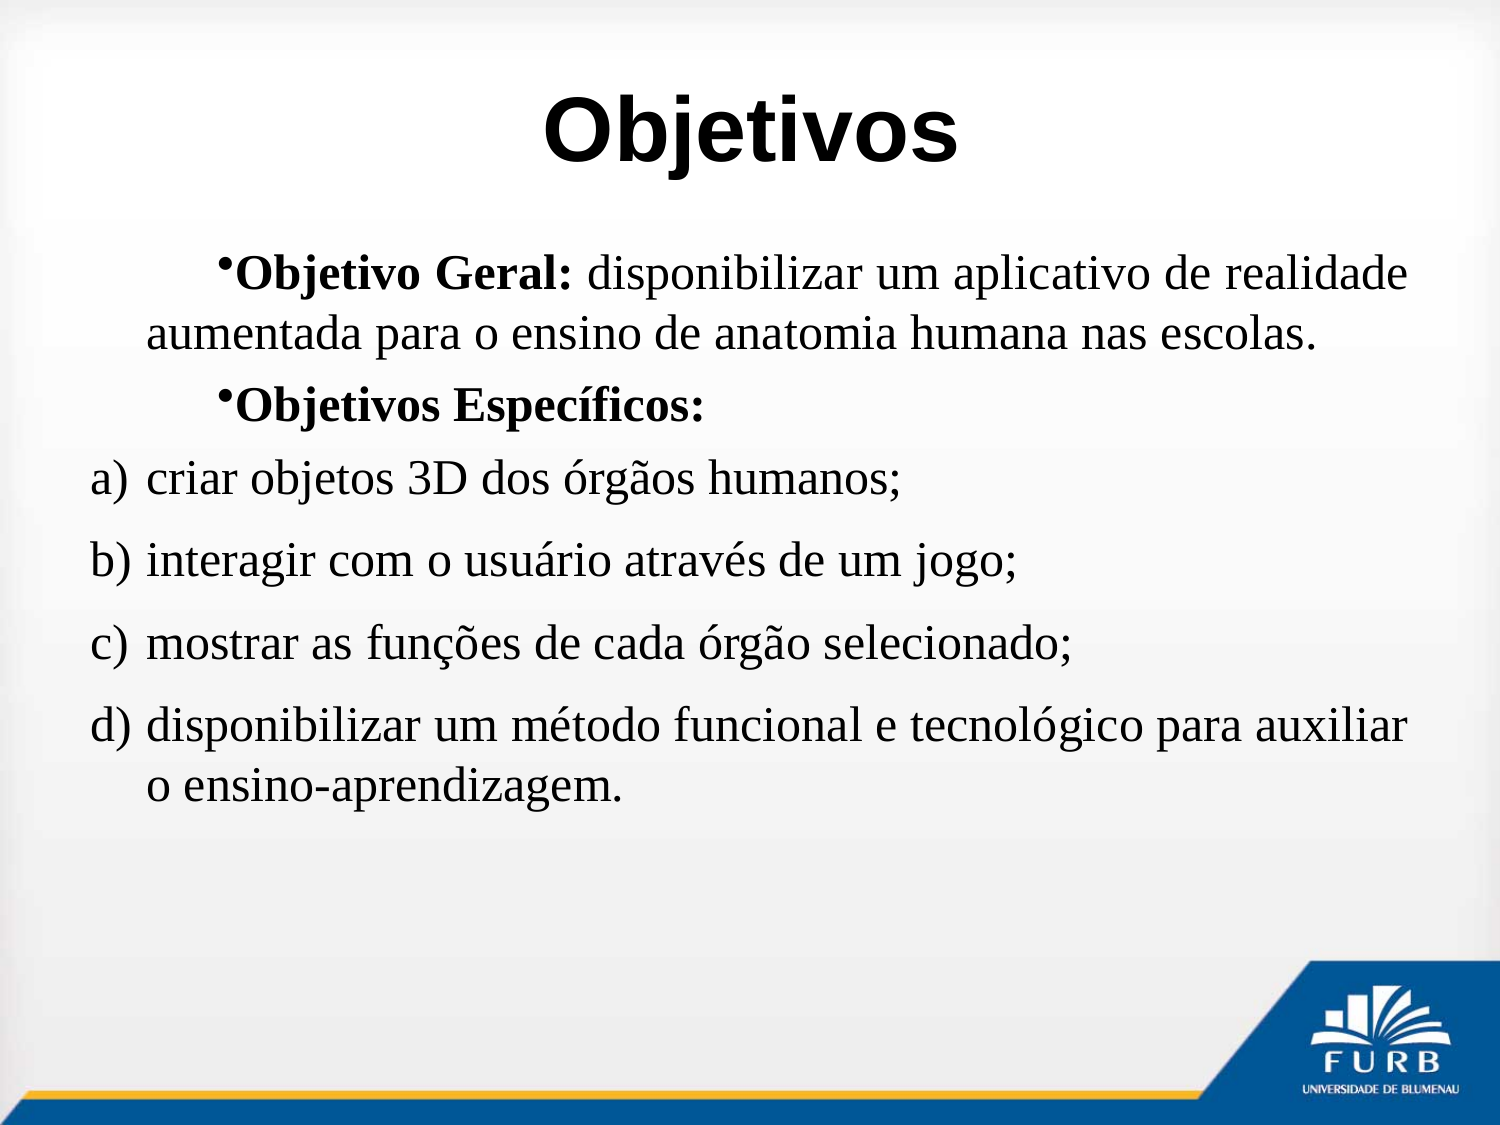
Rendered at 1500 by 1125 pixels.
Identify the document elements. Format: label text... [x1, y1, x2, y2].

title Objetivos [76, 30, 1427, 219]
picture [0, 0, 1500, 1125]
list Objetivo Geral: disponibilizar um aplicativo de realidade aumentada para o ensino de anatomia humana nas escolas. Objetivos Específicos: criar objetos 3D dos órgãos humanos; interagir com o usuário através de um jogo; mostrar as funções de cada órgão selecionado; disponibilizar um método funcional e tecnológico para auxiliar o ensino-aprendizagem. [74, 231, 1426, 1000]
